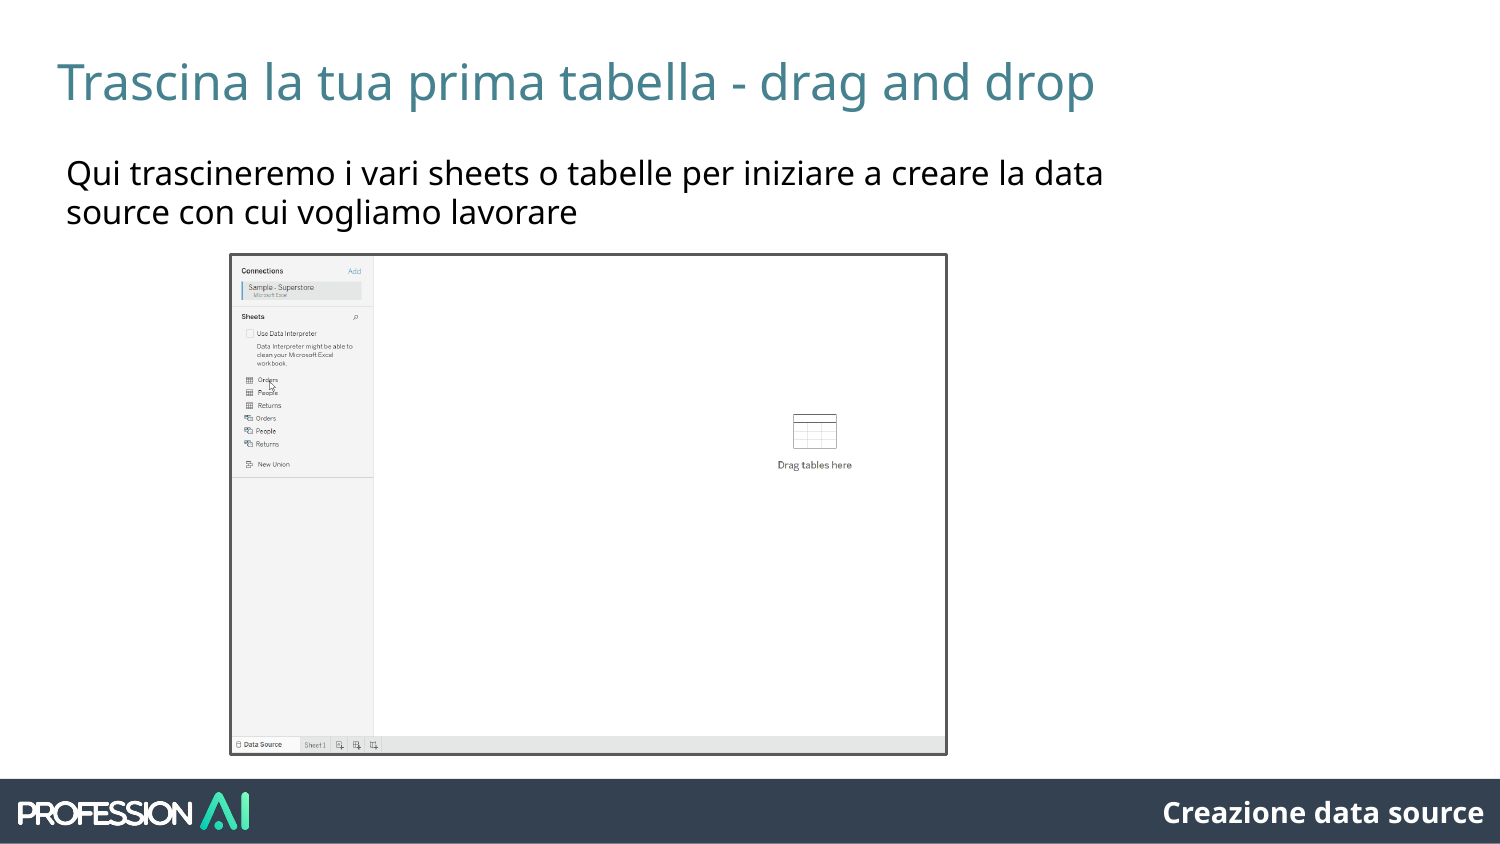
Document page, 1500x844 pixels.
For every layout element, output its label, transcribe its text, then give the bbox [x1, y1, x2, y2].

title Qui trascineremo i vari sheets o tabelle per iniziare a creare la data source con cui vogliamo lavorare [51, 136, 1182, 231]
text_box Trascina la tua prima tabella - drag and drop [42, 35, 1500, 126]
text_box [0, 778, 1099, 844]
picture [231, 255, 946, 754]
picture [17, 792, 250, 831]
text_box Creazione data source [1099, 778, 1500, 844]
